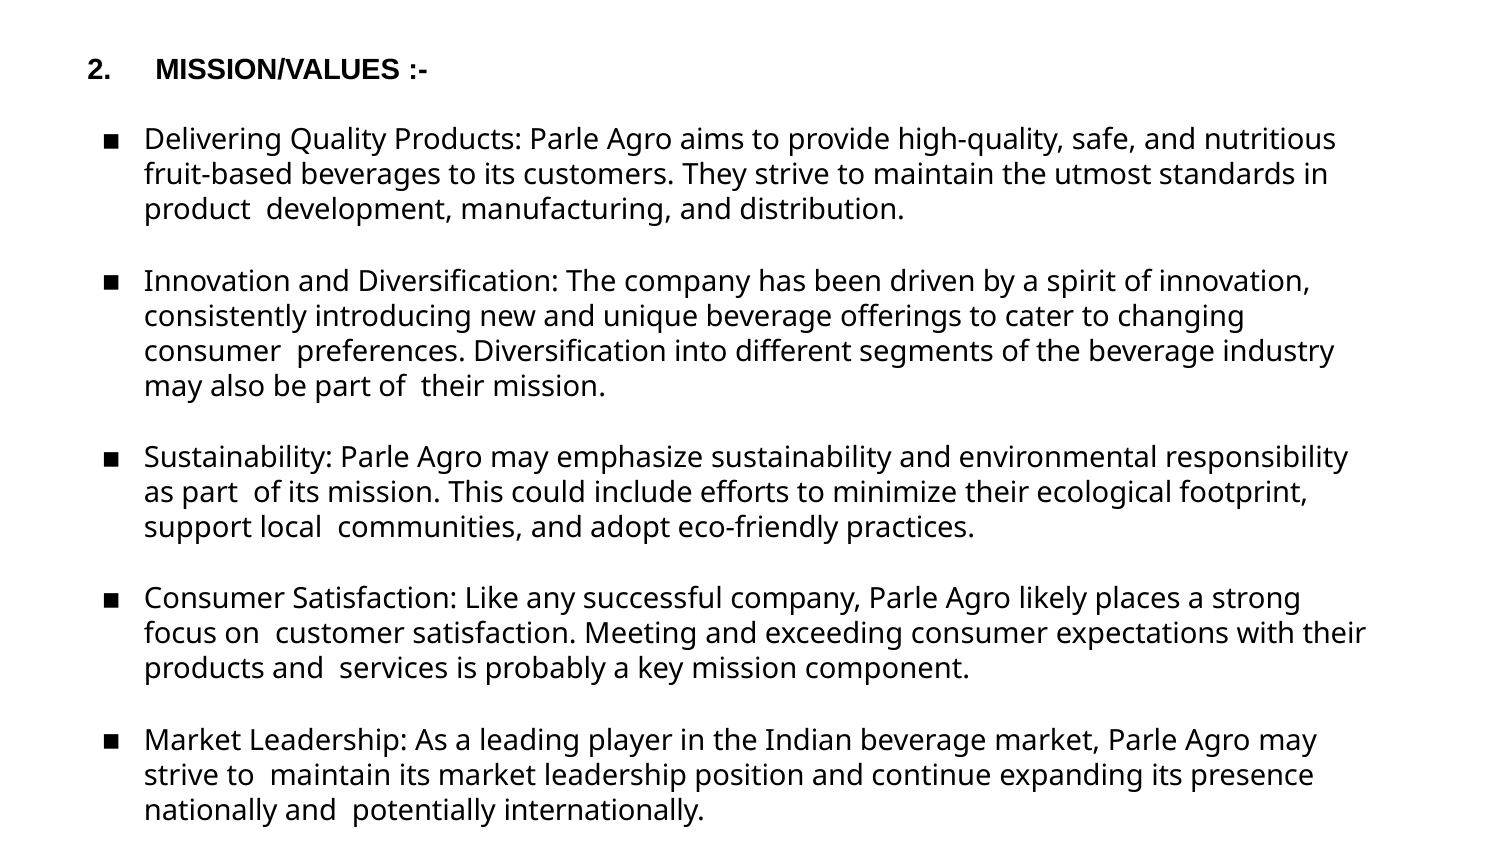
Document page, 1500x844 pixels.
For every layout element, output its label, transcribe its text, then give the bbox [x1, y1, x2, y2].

title 2. MISSION/VALUES :- [85, 48, 431, 192]
text_box Delivering Quality Products: Parle Agro aims to provide high-quality, safe, and nutritious fruit-based beverages to its customers. They strive to maintain the utmost standards in product development, manufacturing, and distribution. Innovation and Diversification: The company has been driven by a spirit of innovation, consistently introducing new and unique beverage offerings to cater to changing consumer preferences. Diversification into different segments of the beverage industry may also be part of their mission. Sustainability: Parle Agro may emphasize sustainability and environmental responsibility as part of its mission. This could include efforts to minimize their ecological footprint, support local communities, and adopt eco-friendly practices. Consumer Satisfaction: Like any successful company, Parle Agro likely places a strong focus on customer satisfaction. Meeting and exceeding consumer expectations with their products and services is probably a key mission component. Market Leadership: As a leading player in the Indian beverage market, Parle Agro may strive to maintain its market leadership position and continue expanding its presence nationally and potentially internationally. [99, 118, 1381, 826]
